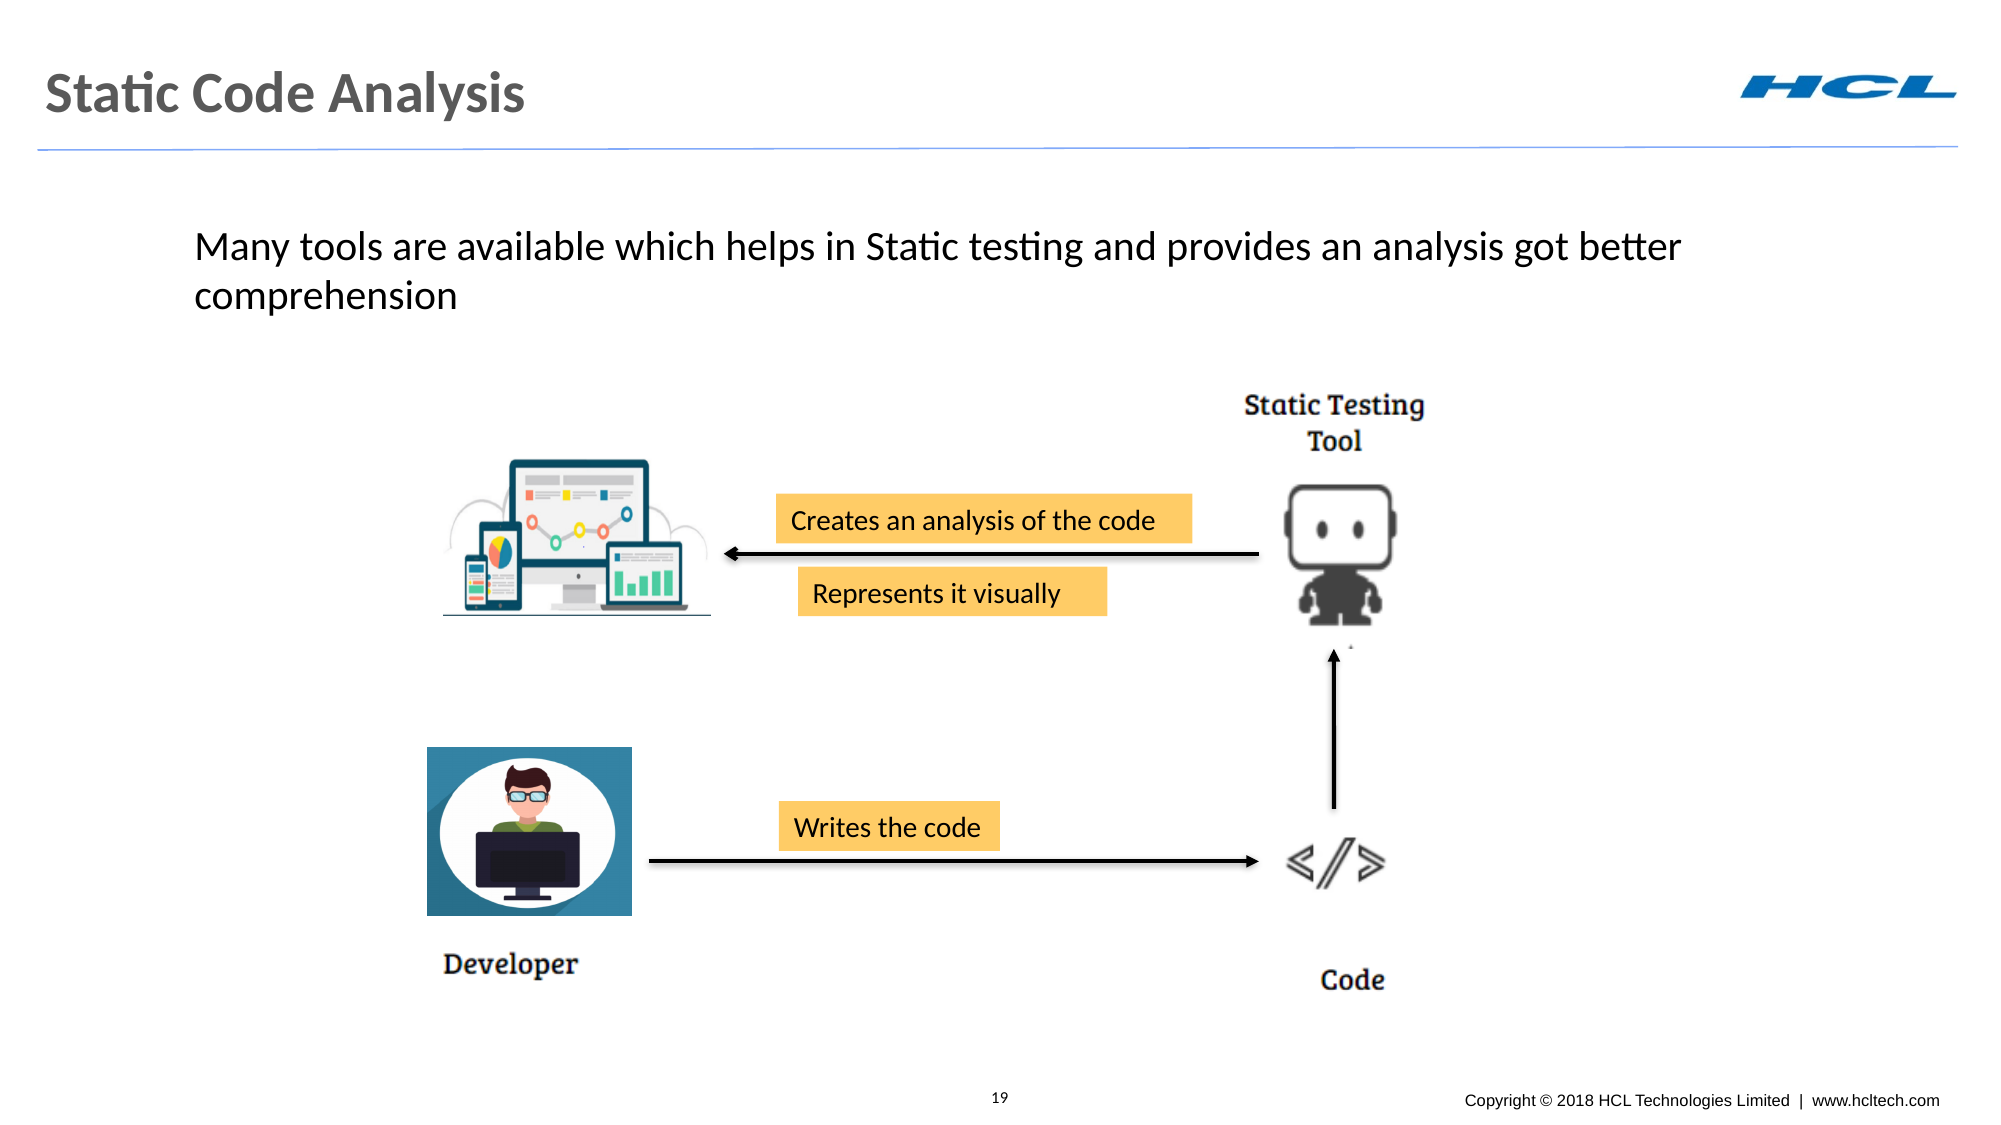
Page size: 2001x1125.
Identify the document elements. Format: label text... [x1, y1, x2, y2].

text_box Creates an analysis of the code [776, 493, 1193, 544]
text_box Represents it visually [798, 566, 1108, 617]
picture [427, 747, 632, 917]
picture [1737, 73, 1959, 102]
picture [443, 453, 711, 616]
picture [431, 941, 589, 994]
text_box Writes the code [778, 801, 1000, 851]
text_box Many tools are available which helps in Static testing and provides an analysis got better comprehension [179, 211, 1771, 326]
title Static Code Analysis [38, 27, 1453, 151]
picture [1232, 381, 1436, 650]
picture [1275, 808, 1410, 1024]
